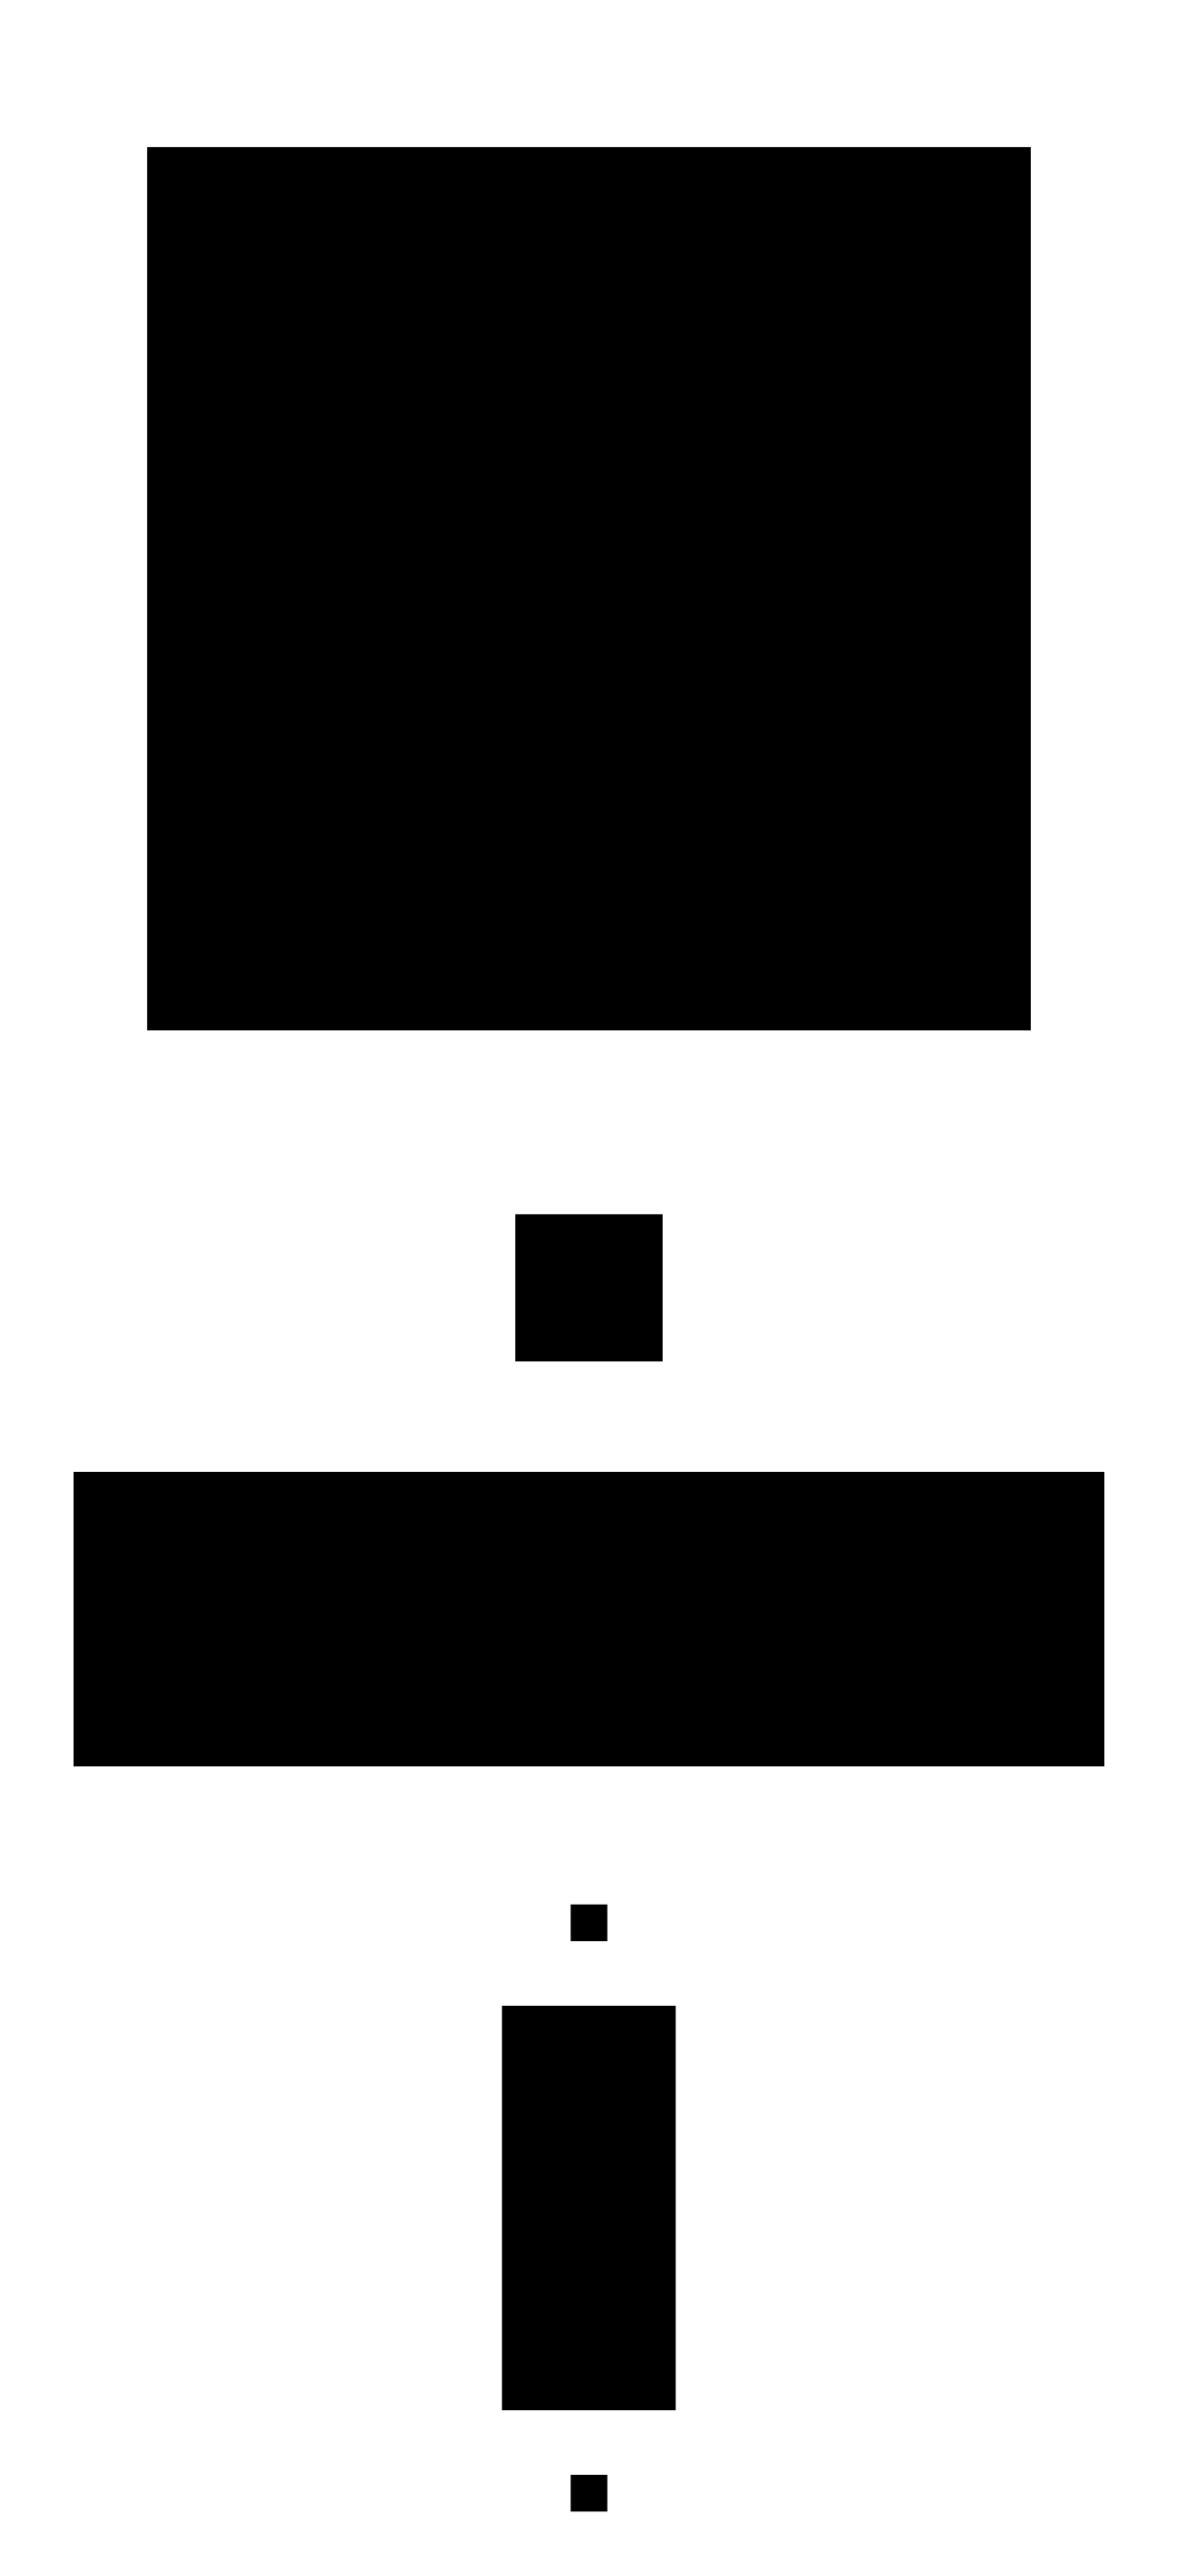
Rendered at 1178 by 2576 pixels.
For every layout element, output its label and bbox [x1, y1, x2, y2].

text_box [73, 1471, 1105, 1767]
text_box [514, 1213, 664, 1362]
text_box [569, 1904, 609, 1942]
text_box [146, 146, 1032, 1031]
text_box [501, 2005, 676, 2411]
text_box [569, 2474, 609, 2512]
